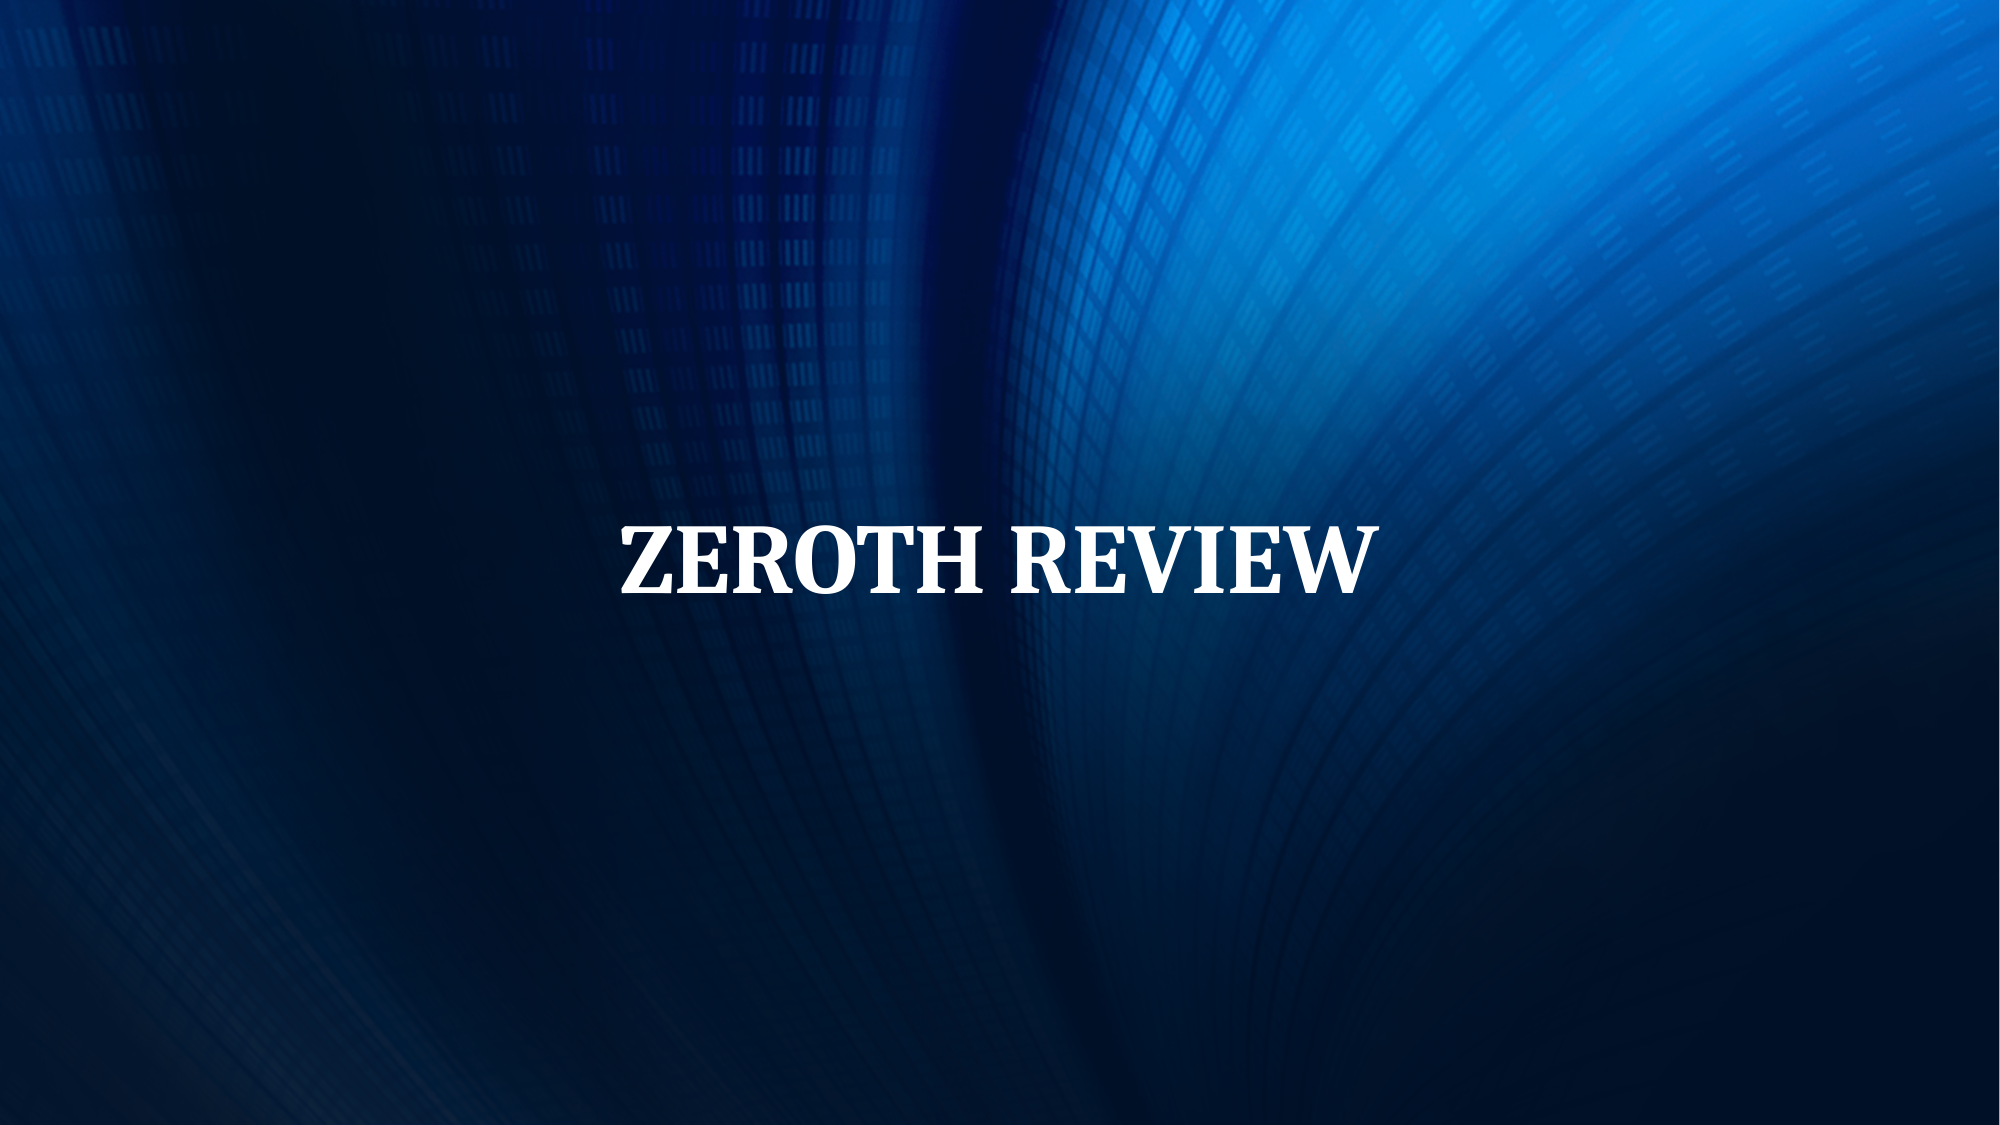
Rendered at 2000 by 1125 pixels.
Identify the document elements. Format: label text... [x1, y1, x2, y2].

picture [0, 0, 2000, 1125]
title ZEROTH REVIEW [285, 504, 1715, 621]
